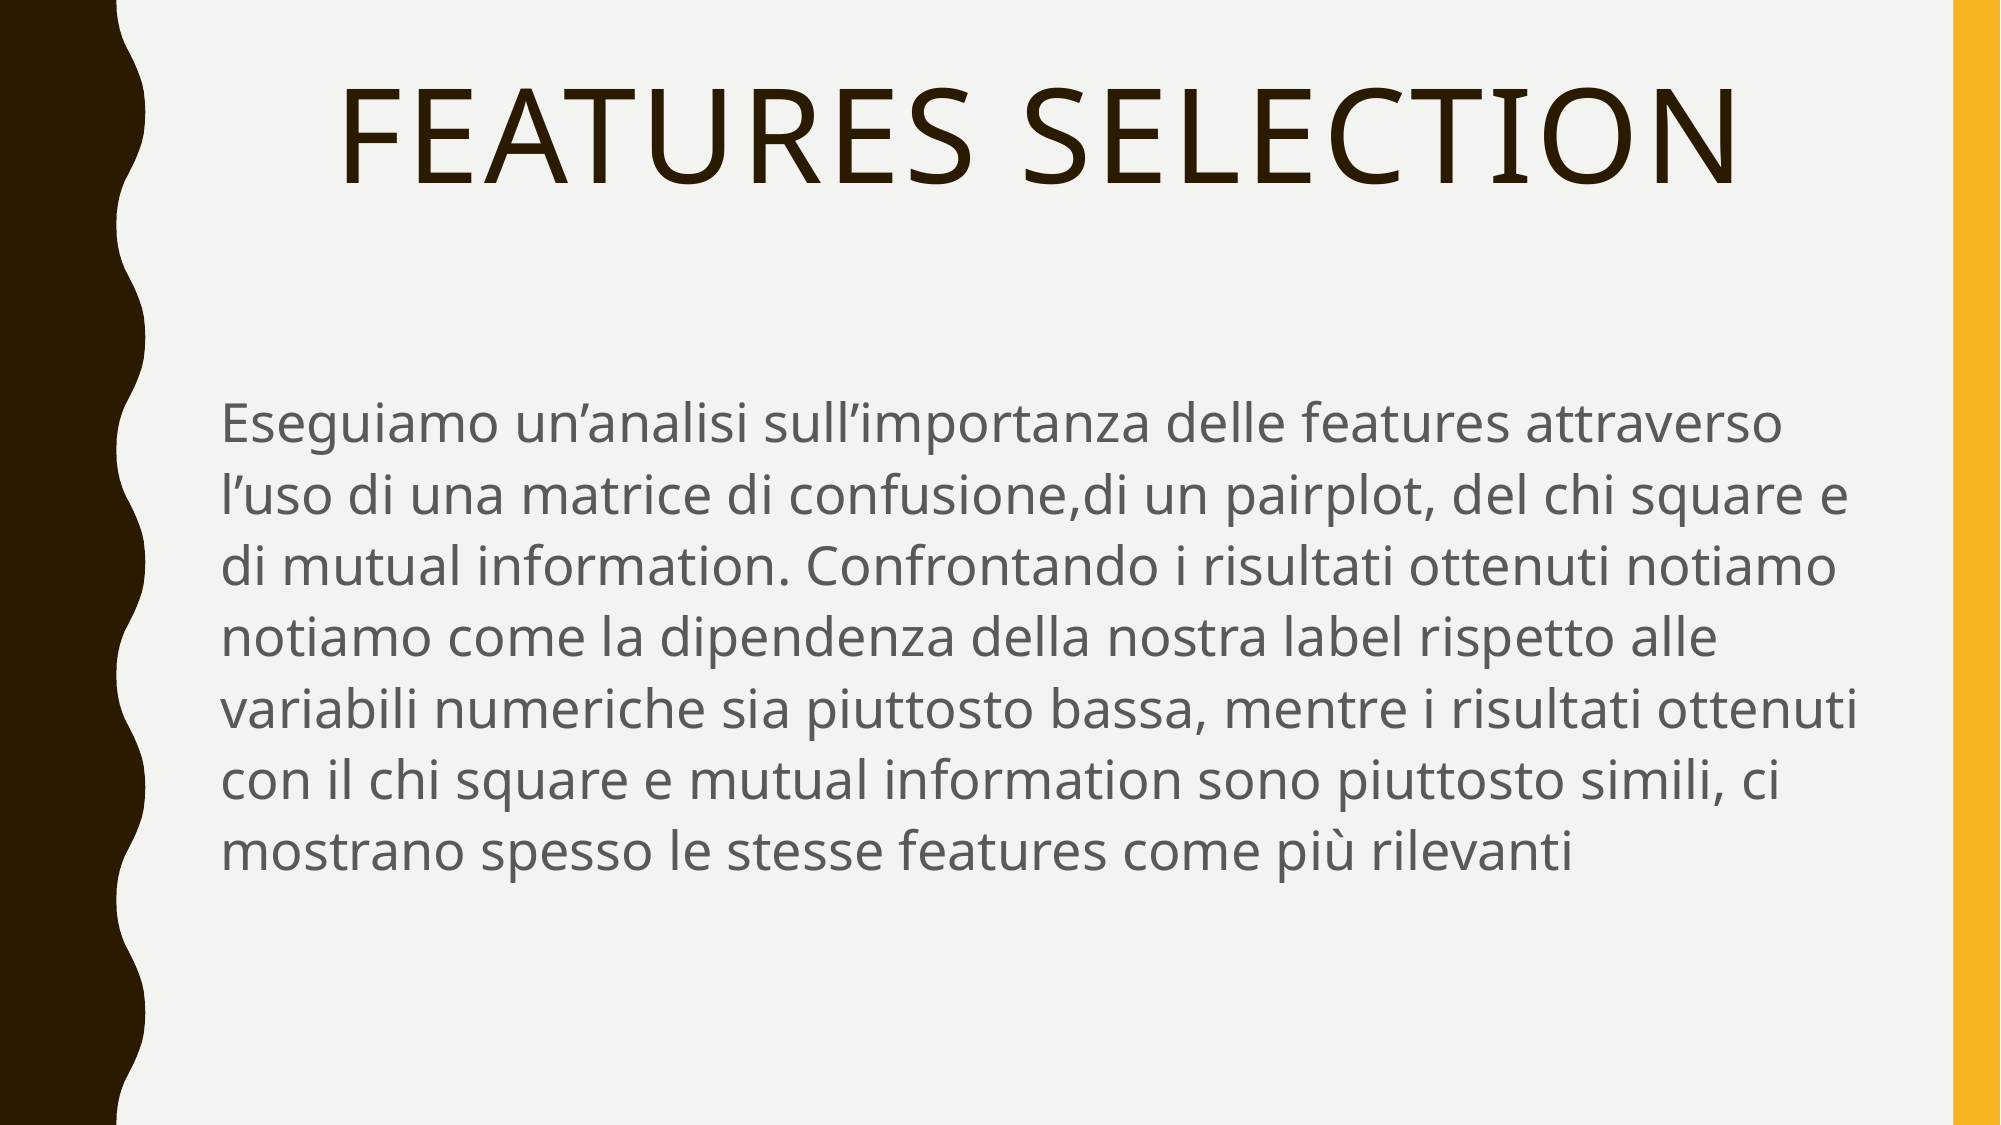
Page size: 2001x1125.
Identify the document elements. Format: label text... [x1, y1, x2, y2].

title Features selection [205, 62, 1875, 308]
list Eseguiamo un’analisi sull’importanza delle features attraverso l’uso di una matrice di confusione,di un pairplot, del chi square e di mutual information. Confrontando i risultati ottenuti notiamo notiamo come la dipendenza della nostra label rispetto alle variabili numeriche sia piuttosto bassa, mentre i risultati ottenuti con il chi square e mutual information sono piuttosto simili, ci mostrano spesso le stesse features come più rilevanti [205, 375, 1875, 965]
